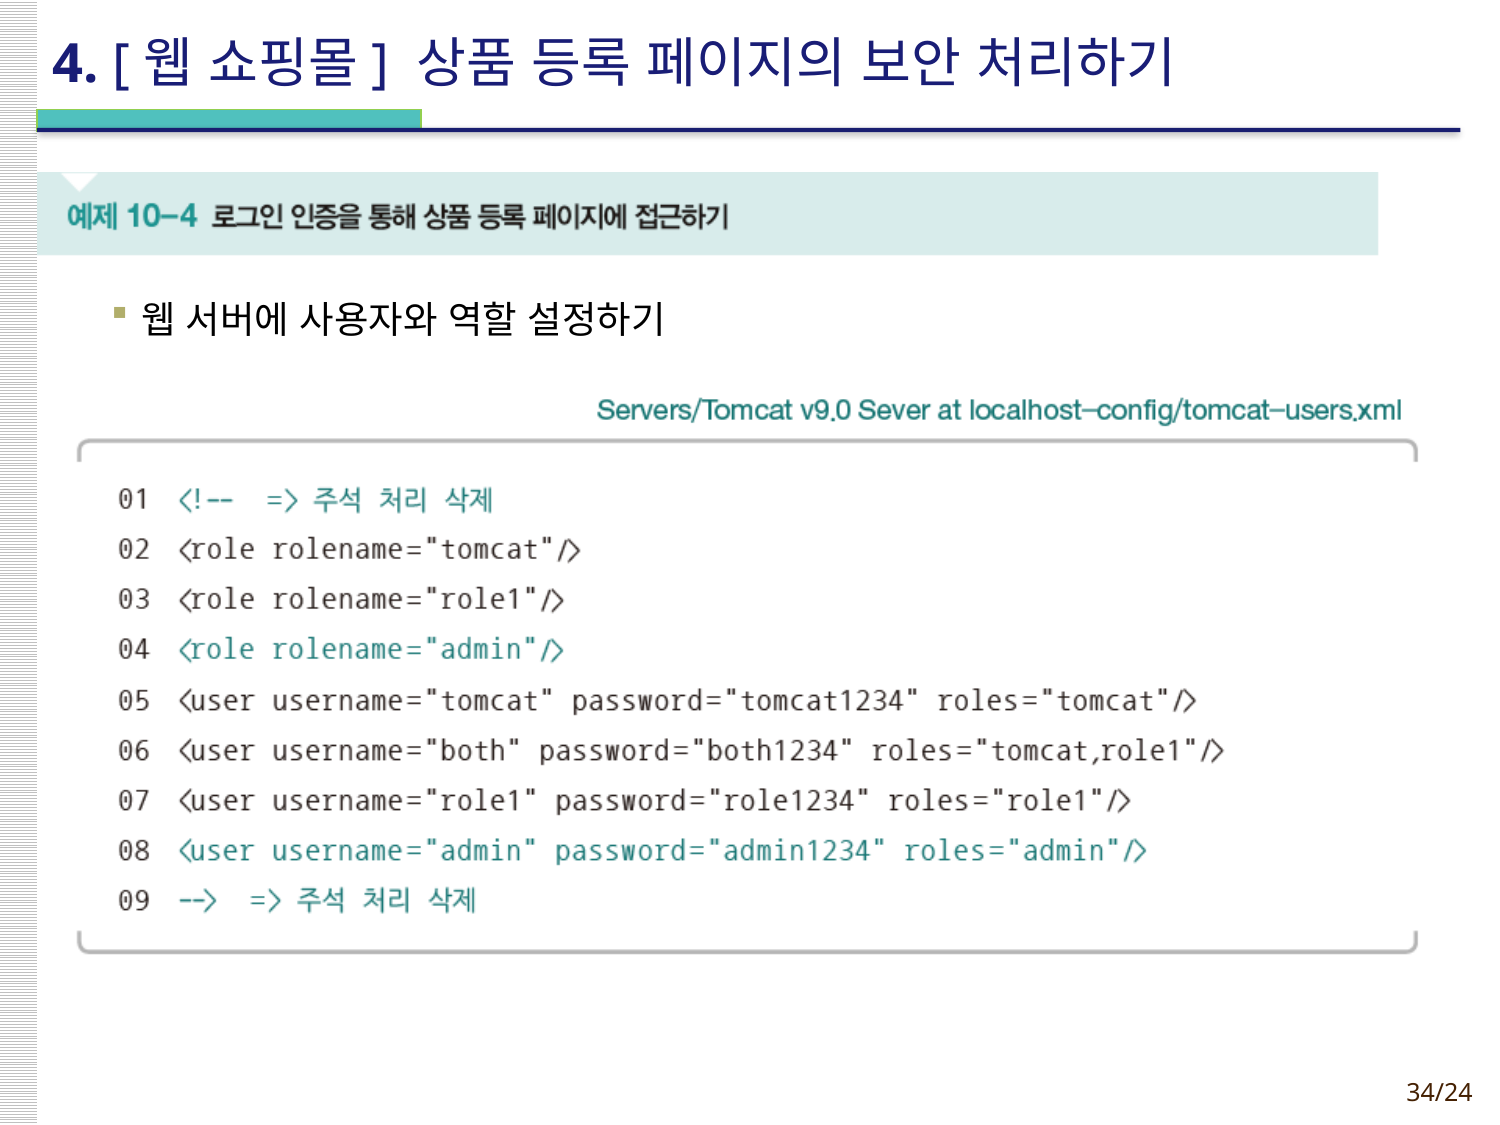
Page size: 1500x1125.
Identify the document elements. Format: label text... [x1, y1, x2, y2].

picture [59, 383, 1441, 971]
picture [36, 172, 1380, 258]
title 4. [웹 쇼핑몰] 상품 등록 페이지의 보안 처리하기 [37, 13, 1278, 109]
list 웹 서버에 사용자와 역할 설정하기 [37, 152, 1463, 1091]
